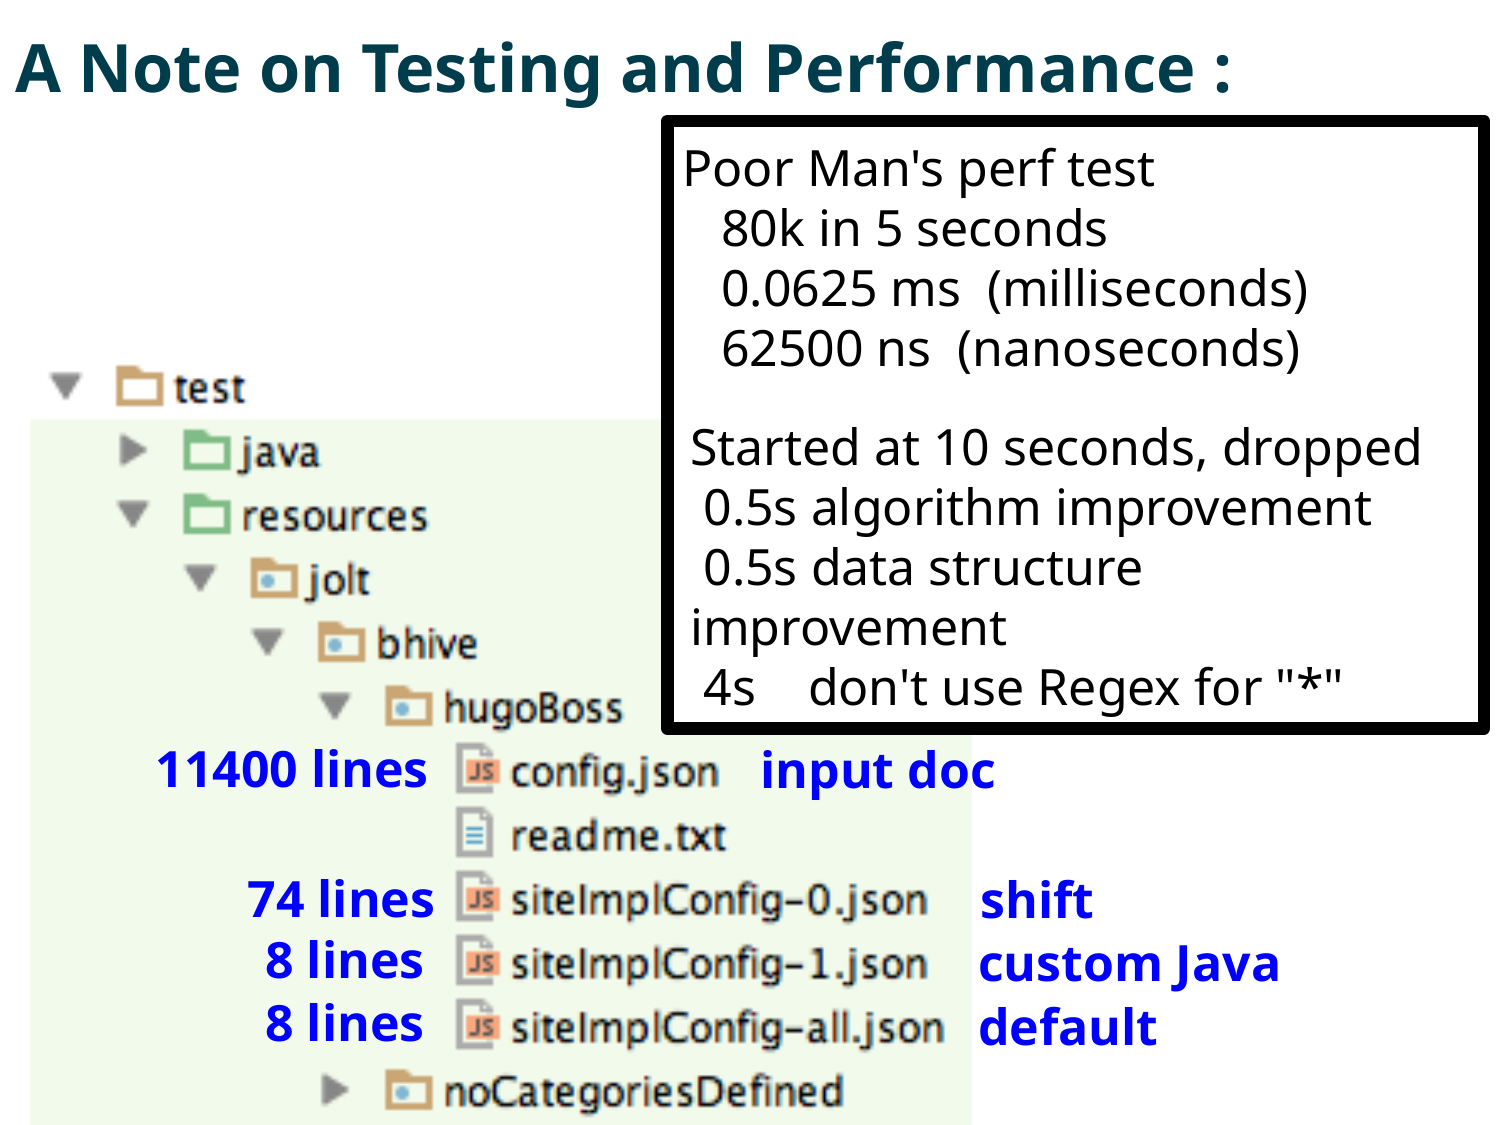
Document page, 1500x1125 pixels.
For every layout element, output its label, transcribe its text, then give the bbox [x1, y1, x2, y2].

text_box Poor Man's perf test 80k in 5 seconds 0.0625 ms (milliseconds) 62500 ns (nanoseconds) [667, 121, 1484, 729]
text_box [745, 723, 1363, 1071]
title A Note on Testing and Performance : [0, 20, 1359, 121]
text_box Started at 10 seconds, dropped 0.5s algorithm improvement 0.5s data structure improvement 4s don't use Regex for "*" [977, 400, 1473, 713]
picture [30, 349, 972, 1125]
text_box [140, 722, 458, 1067]
